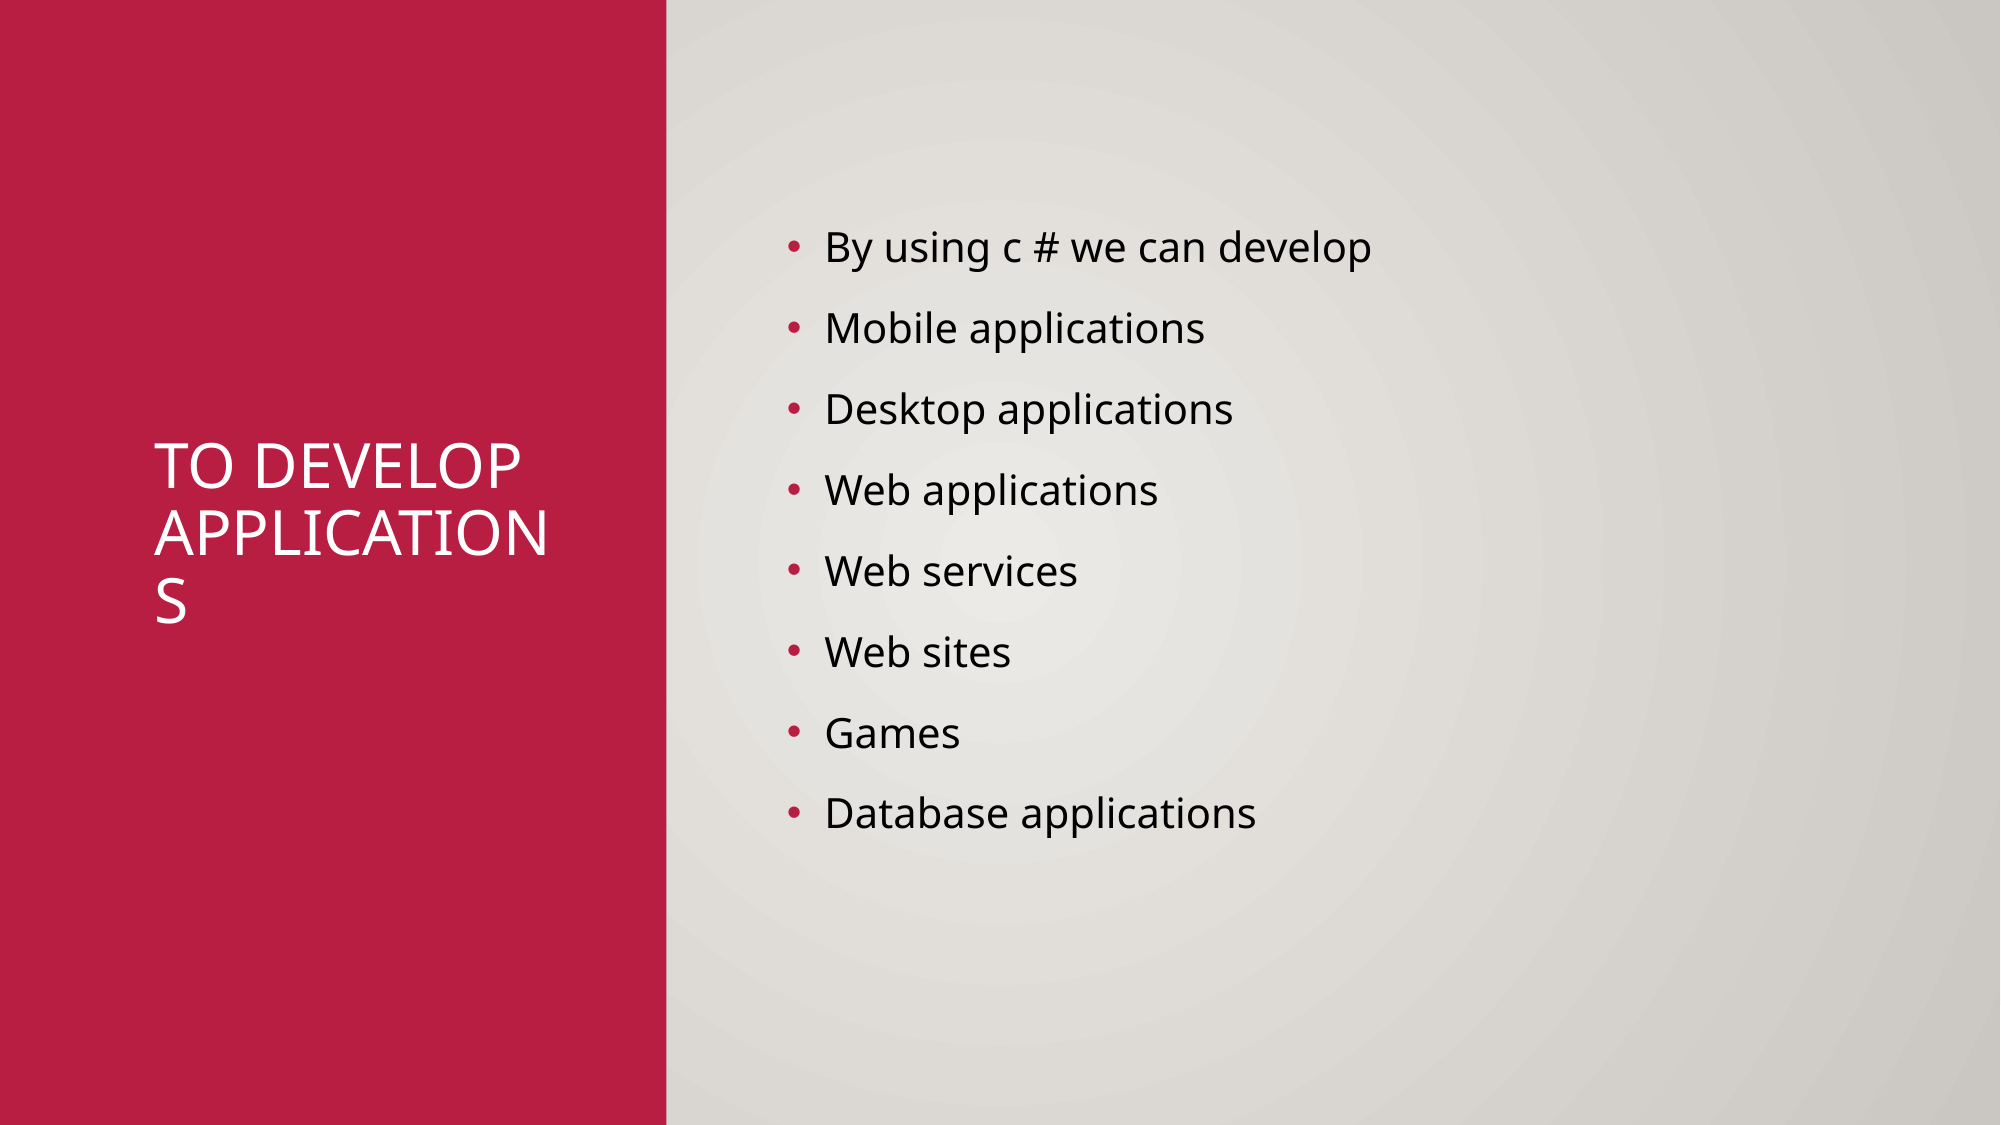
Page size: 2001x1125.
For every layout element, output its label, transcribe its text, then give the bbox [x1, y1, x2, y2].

text_box [668, 0, 2000, 1125]
list By using c # we can develop Mobile applications Desktop applications Web applications Web services Web sites Games Database applications [771, 203, 1762, 1010]
text_box [0, 0, 668, 1125]
title To Develop Applications [139, 426, 587, 956]
